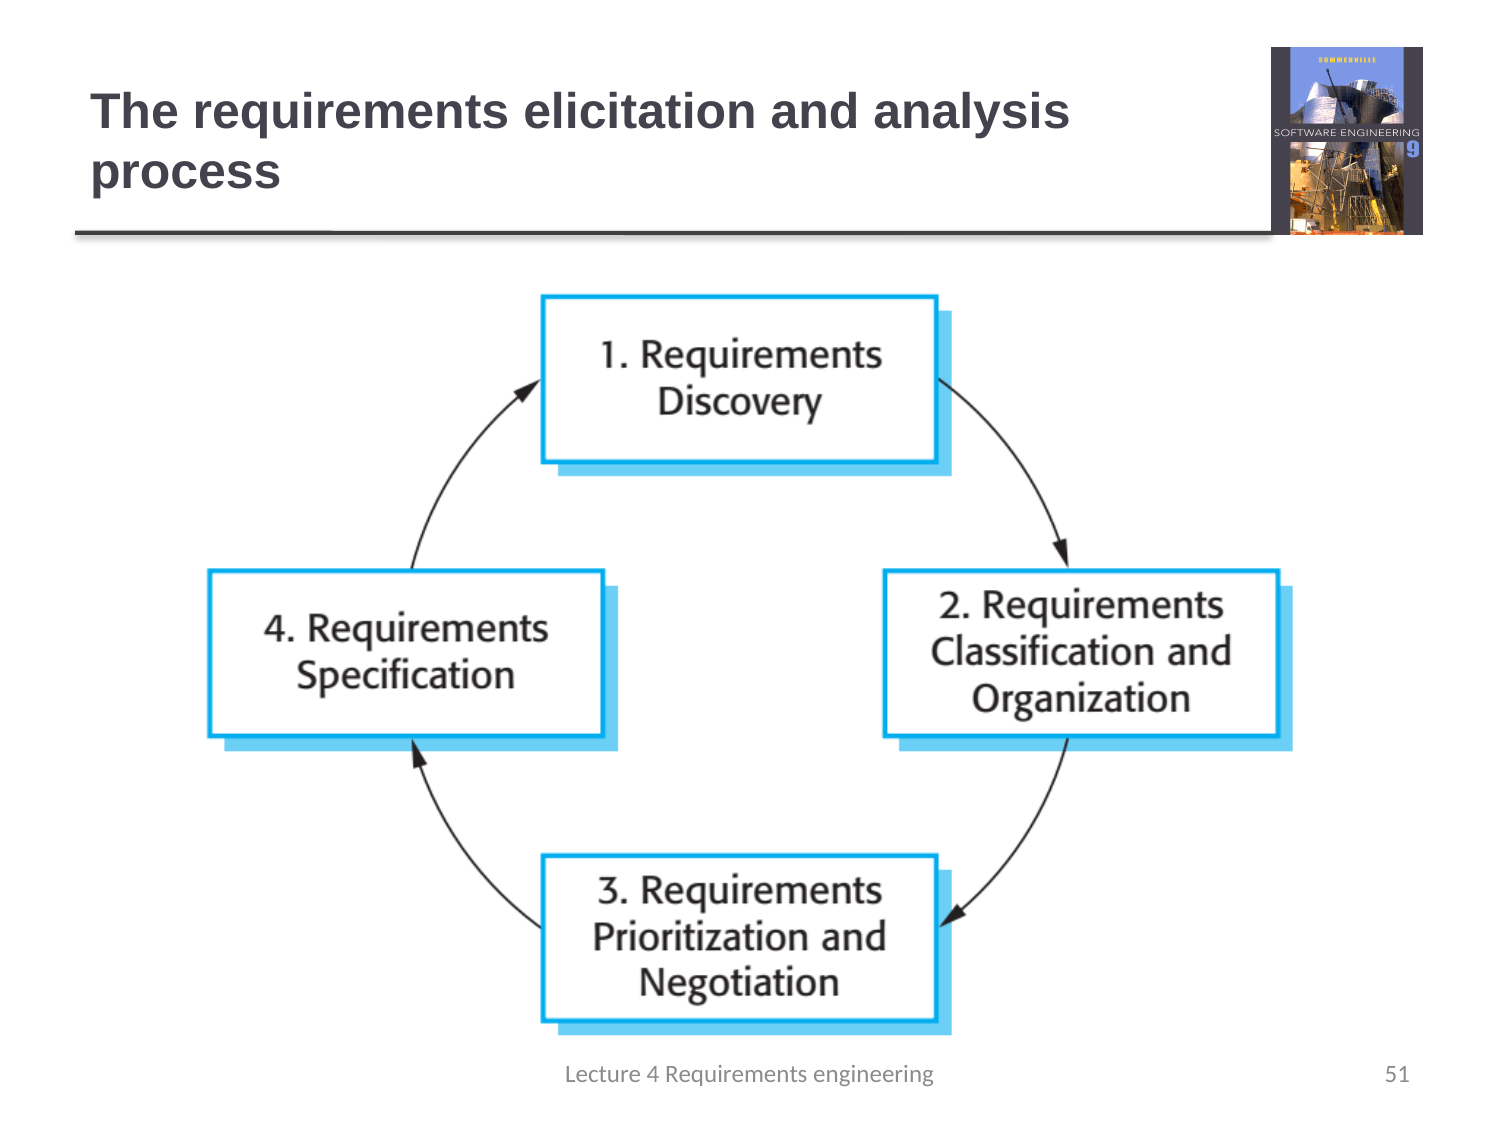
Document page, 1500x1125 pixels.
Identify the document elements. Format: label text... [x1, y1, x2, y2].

picture [187, 266, 1313, 1053]
title The requirements elicitation and analysis process [74, 44, 1272, 233]
footer Lecture 4 Requirements engineering [512, 1061, 988, 1103]
picture [1272, 47, 1423, 235]
slide_number 51 [1074, 1042, 1425, 1103]
